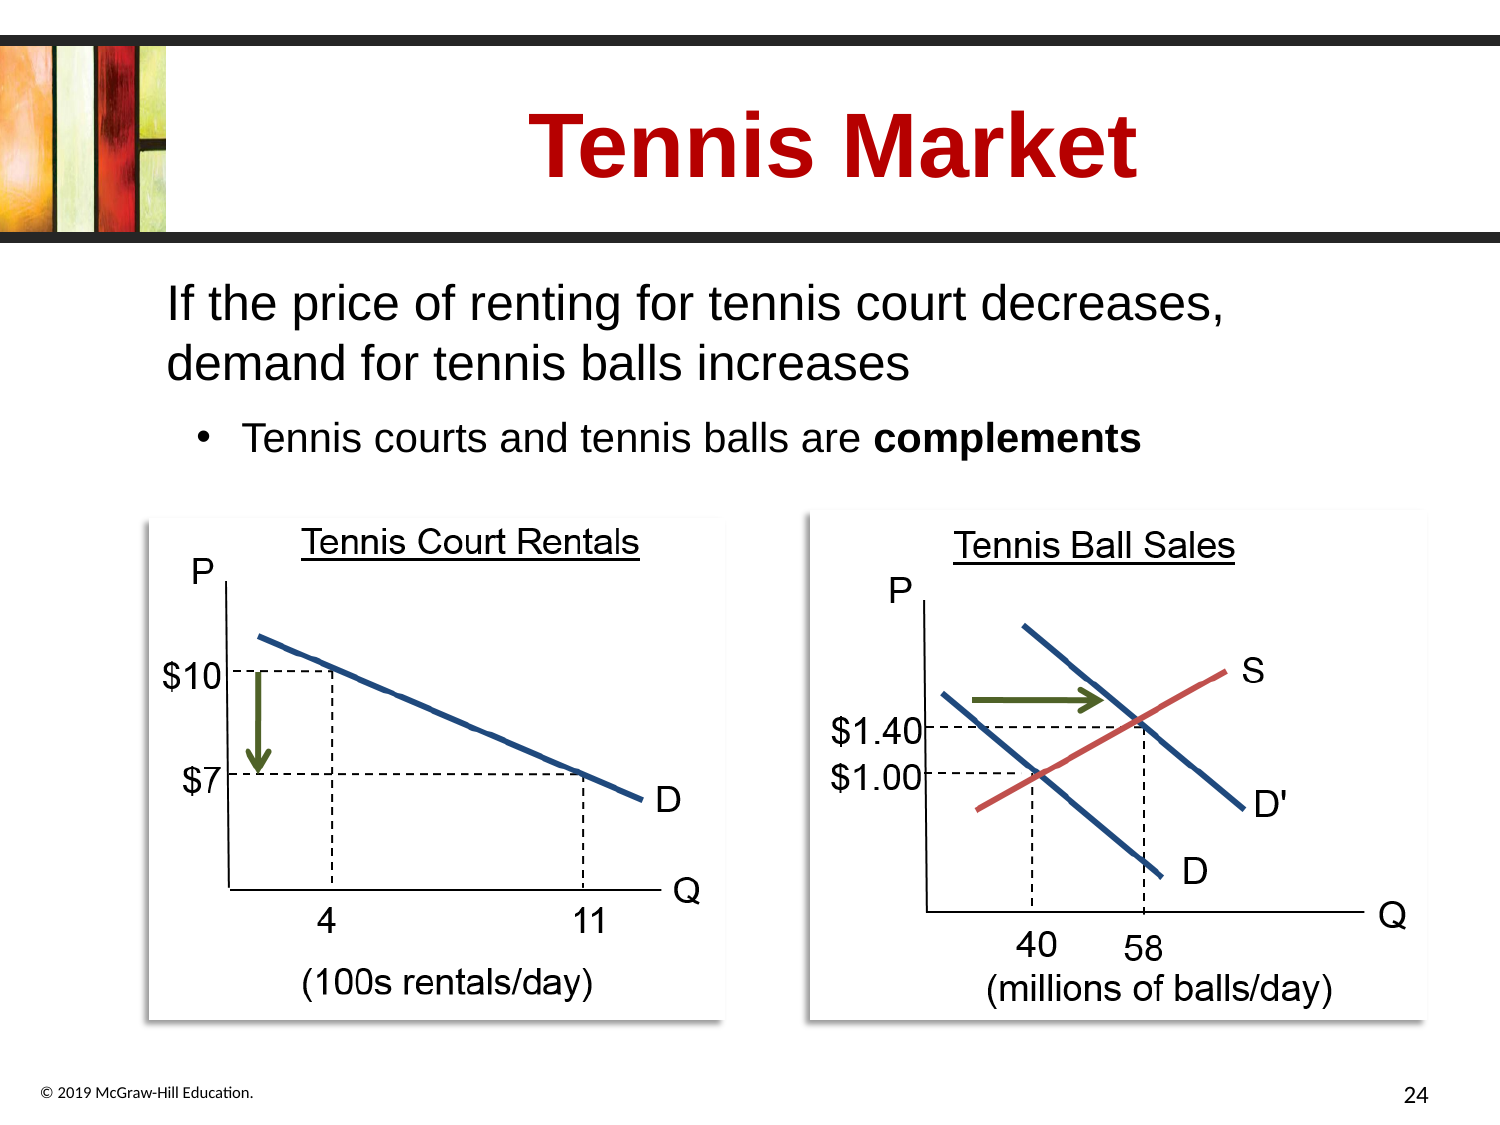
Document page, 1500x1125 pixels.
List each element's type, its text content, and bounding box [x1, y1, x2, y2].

title Tennis Market [170, 45, 1496, 238]
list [136, 505, 729, 1032]
picture [0, 46, 166, 232]
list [797, 505, 1430, 1032]
list If the price of renting for tennis court decreases, demand for tennis balls increases Tennis courts and tennis balls are complements [151, 262, 1425, 480]
